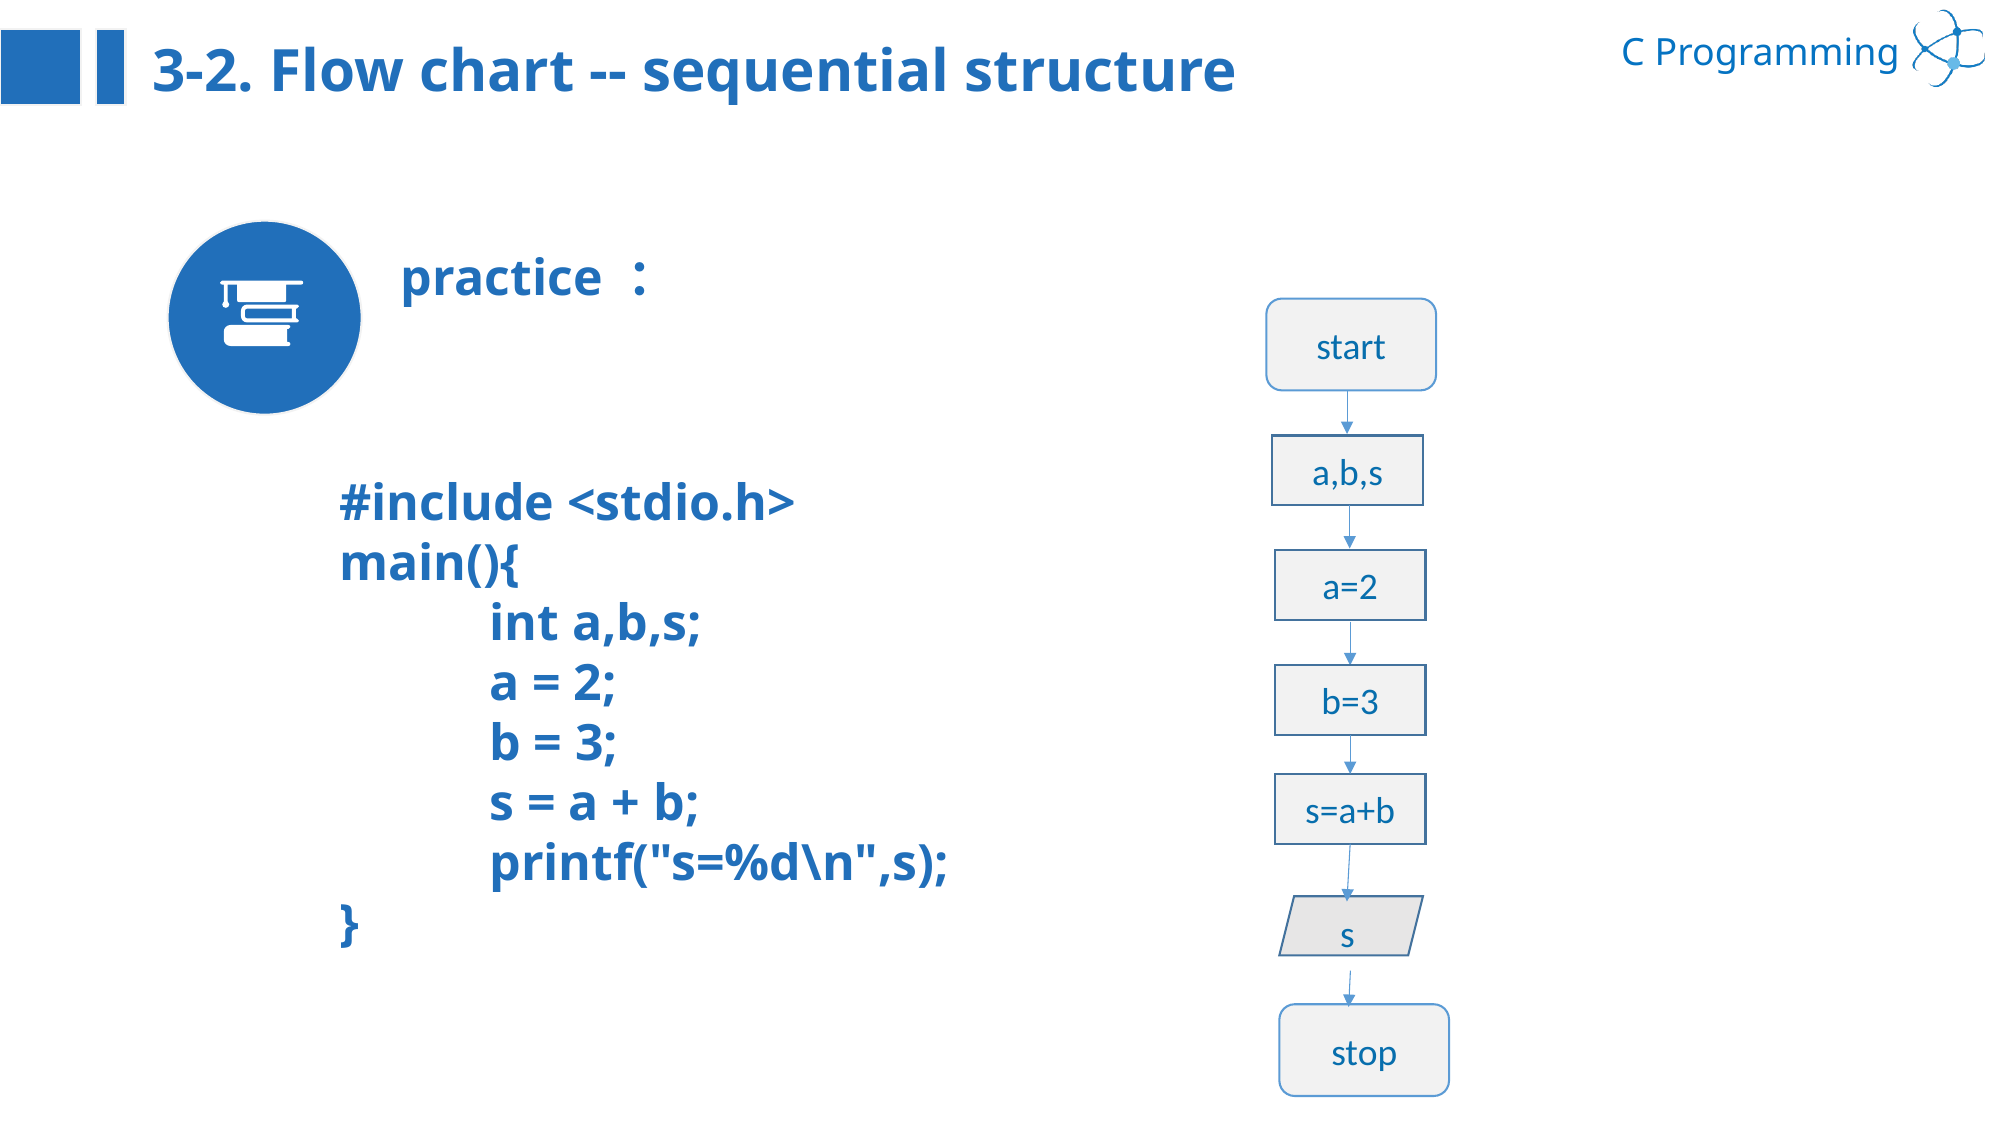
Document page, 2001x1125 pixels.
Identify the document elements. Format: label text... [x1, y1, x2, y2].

text_box practice ： [386, 226, 989, 314]
text_box stop [1278, 1003, 1451, 1098]
text_box a,b,s [1271, 434, 1424, 506]
text_box [1349, 895, 1425, 957]
text_box b=3 [1274, 664, 1427, 736]
text_box #include <stdio.h> main(){ int a,b,s; a = 2; b = 3; s = a + b; printf("s=%d\n",s); } [324, 462, 1015, 958]
text_box [0, 28, 82, 106]
picture [1828, 1, 2000, 94]
text_box [1277, 895, 1346, 957]
text_box a=2 [1274, 549, 1427, 621]
text_box 3-2. Flow chart -- sequential structure [137, 25, 1381, 110]
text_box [167, 220, 362, 415]
text_box s [1325, 902, 1394, 962]
text_box start [1265, 297, 1438, 392]
text_box [95, 28, 127, 106]
text_box s=a+b [1274, 773, 1427, 845]
